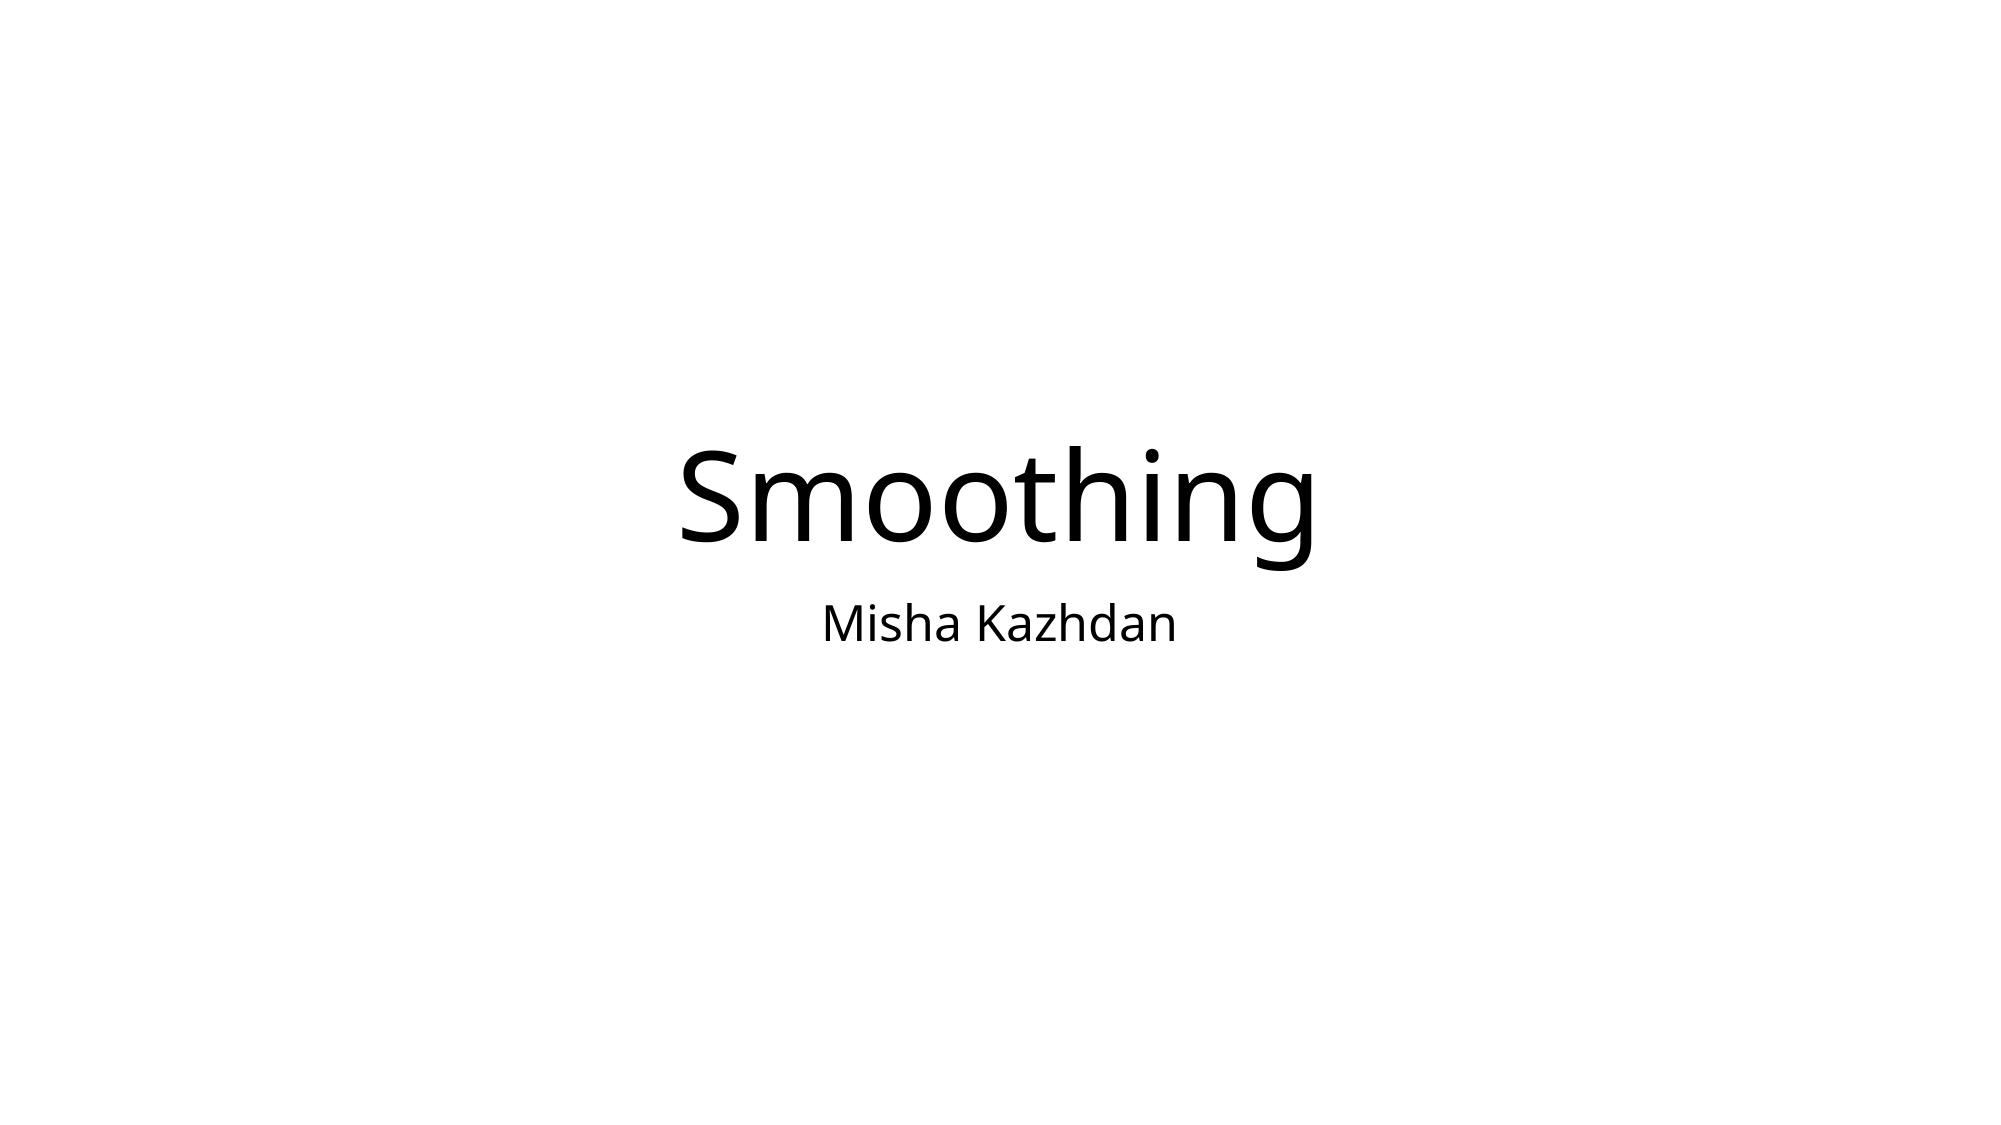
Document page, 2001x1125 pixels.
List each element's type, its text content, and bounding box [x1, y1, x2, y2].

title Smoothing [249, 184, 1750, 576]
subtitle Misha Kazhdan [249, 590, 1750, 863]
